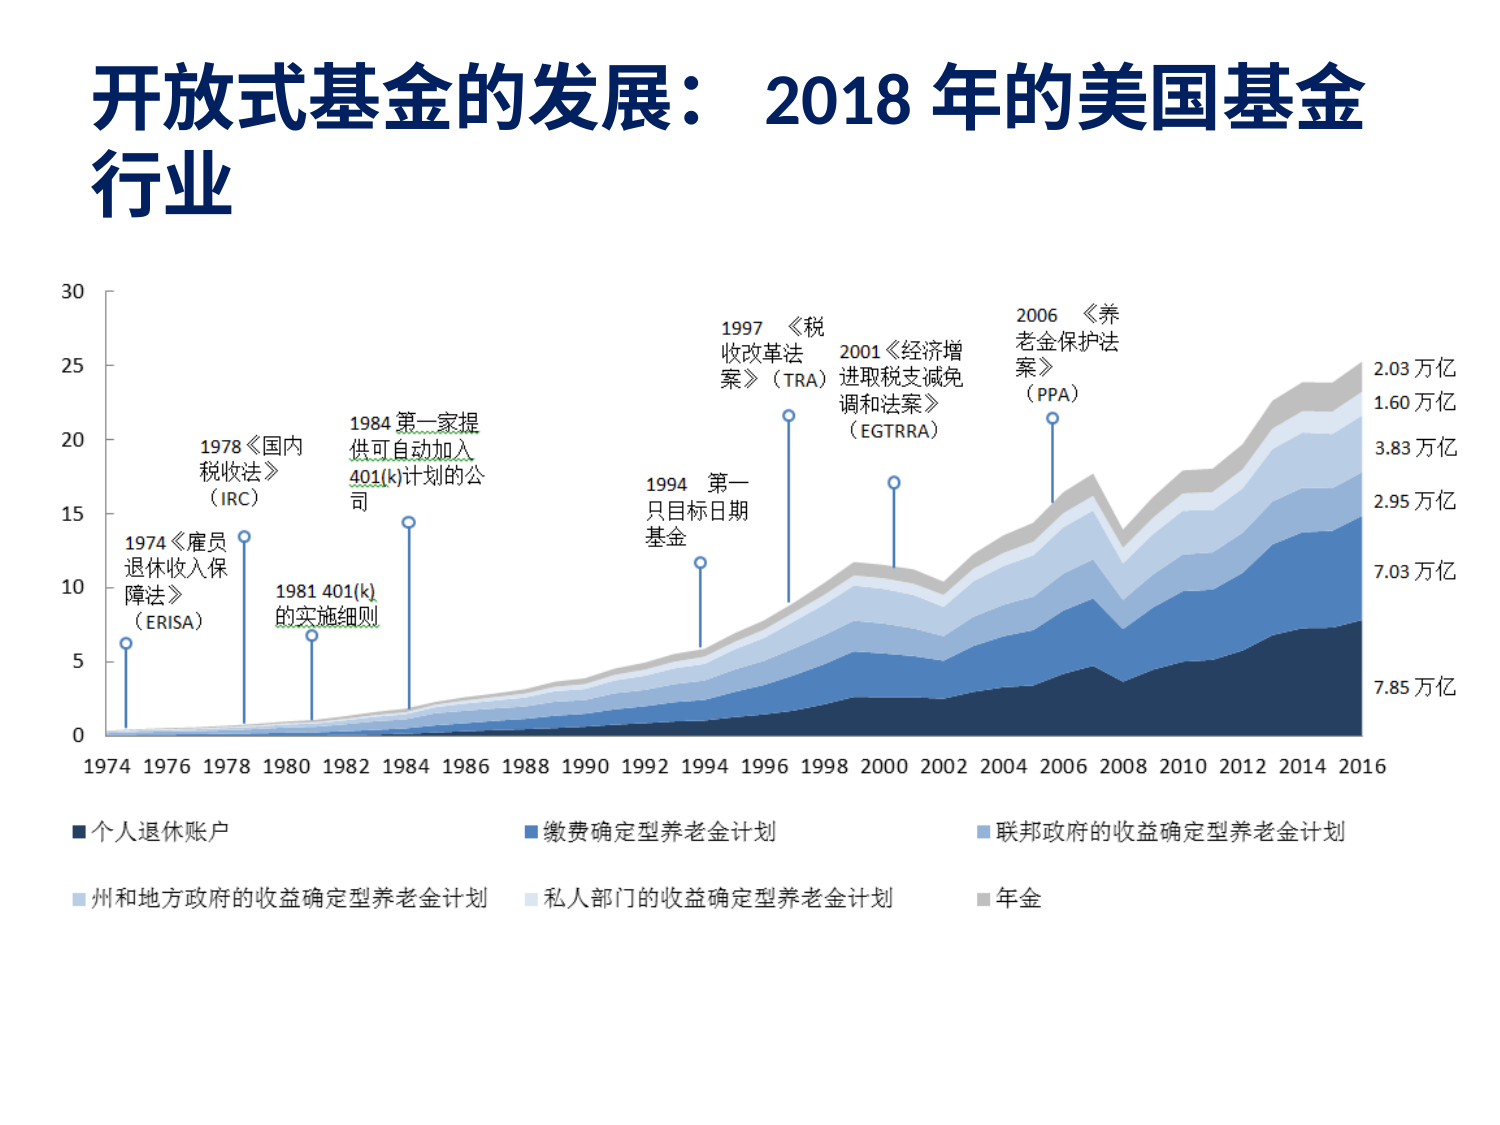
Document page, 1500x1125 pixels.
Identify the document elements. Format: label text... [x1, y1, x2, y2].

title 开放式基金的发展：2018年的美国基金行业 [75, 45, 1425, 233]
picture [26, 249, 1488, 927]
